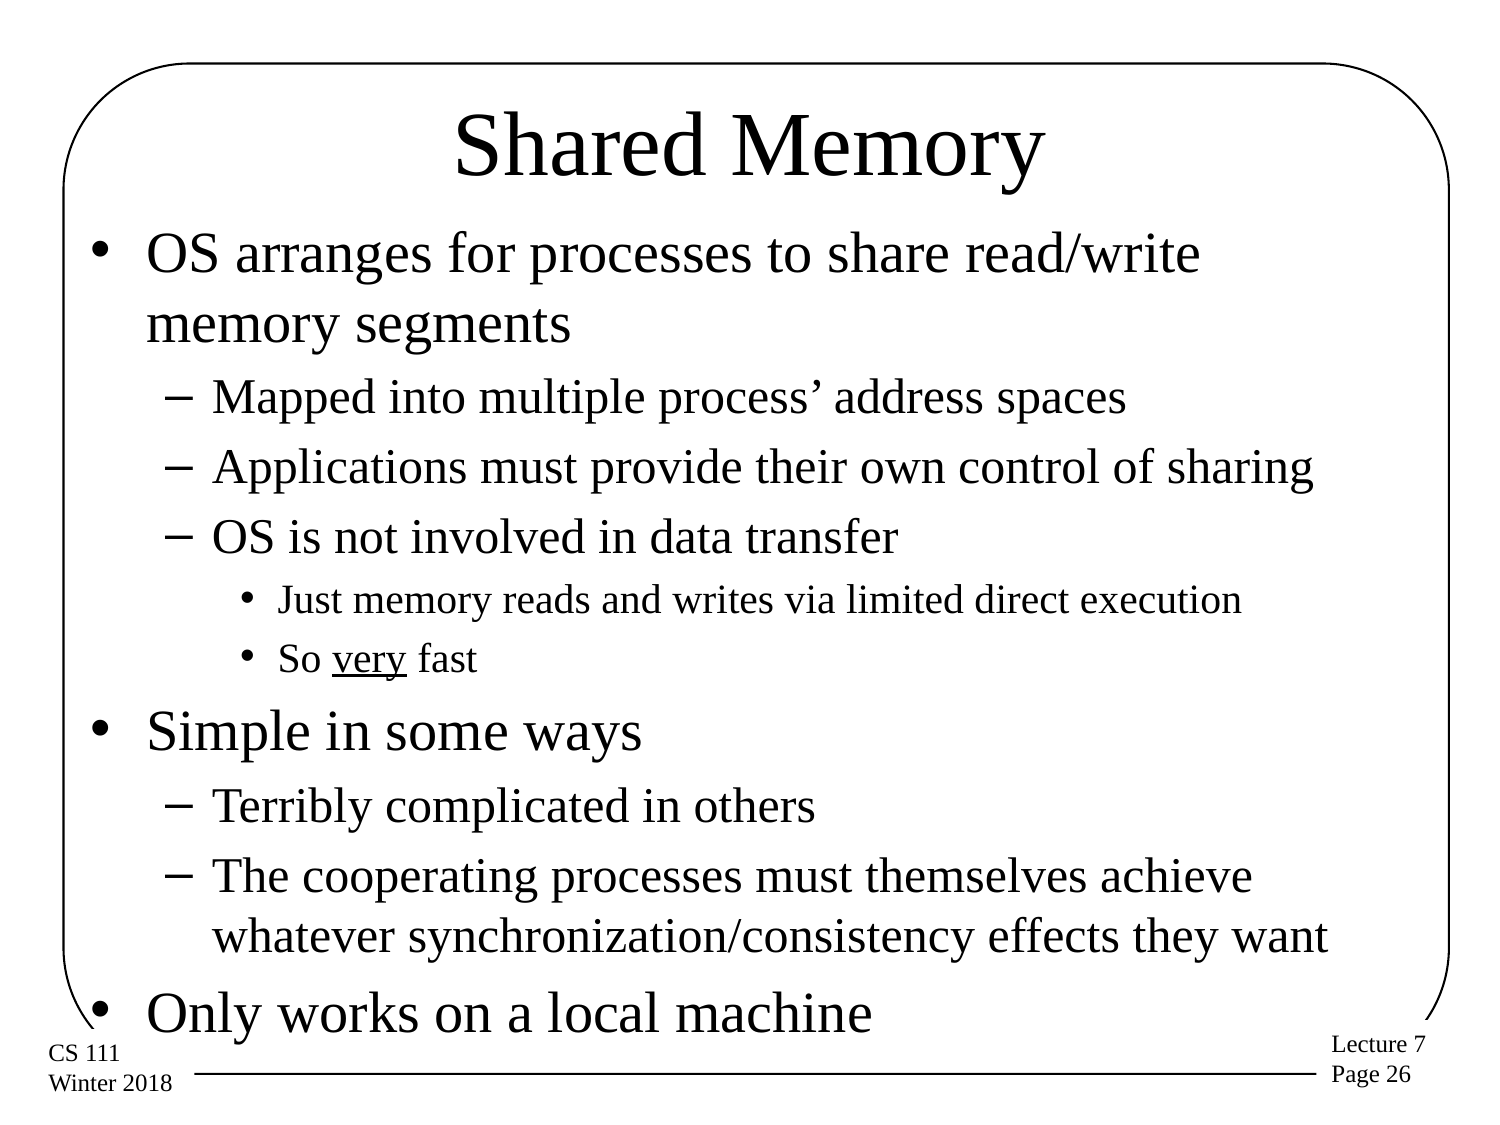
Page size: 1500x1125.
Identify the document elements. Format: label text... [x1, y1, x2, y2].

title Shared Memory [74, 44, 1426, 206]
list OS arranges for processes to share read/write memory segments Mapped into multiple process’ address spaces Applications must provide their own control of sharing OS is not involved in data transfer Just memory reads and writes via limited direct execution So very fast Simple in some ways Terribly complicated in others The cooperating processes must themselves achieve whatever synchronization/consistency effects they want Only works on a local machine [74, 206, 1426, 949]
